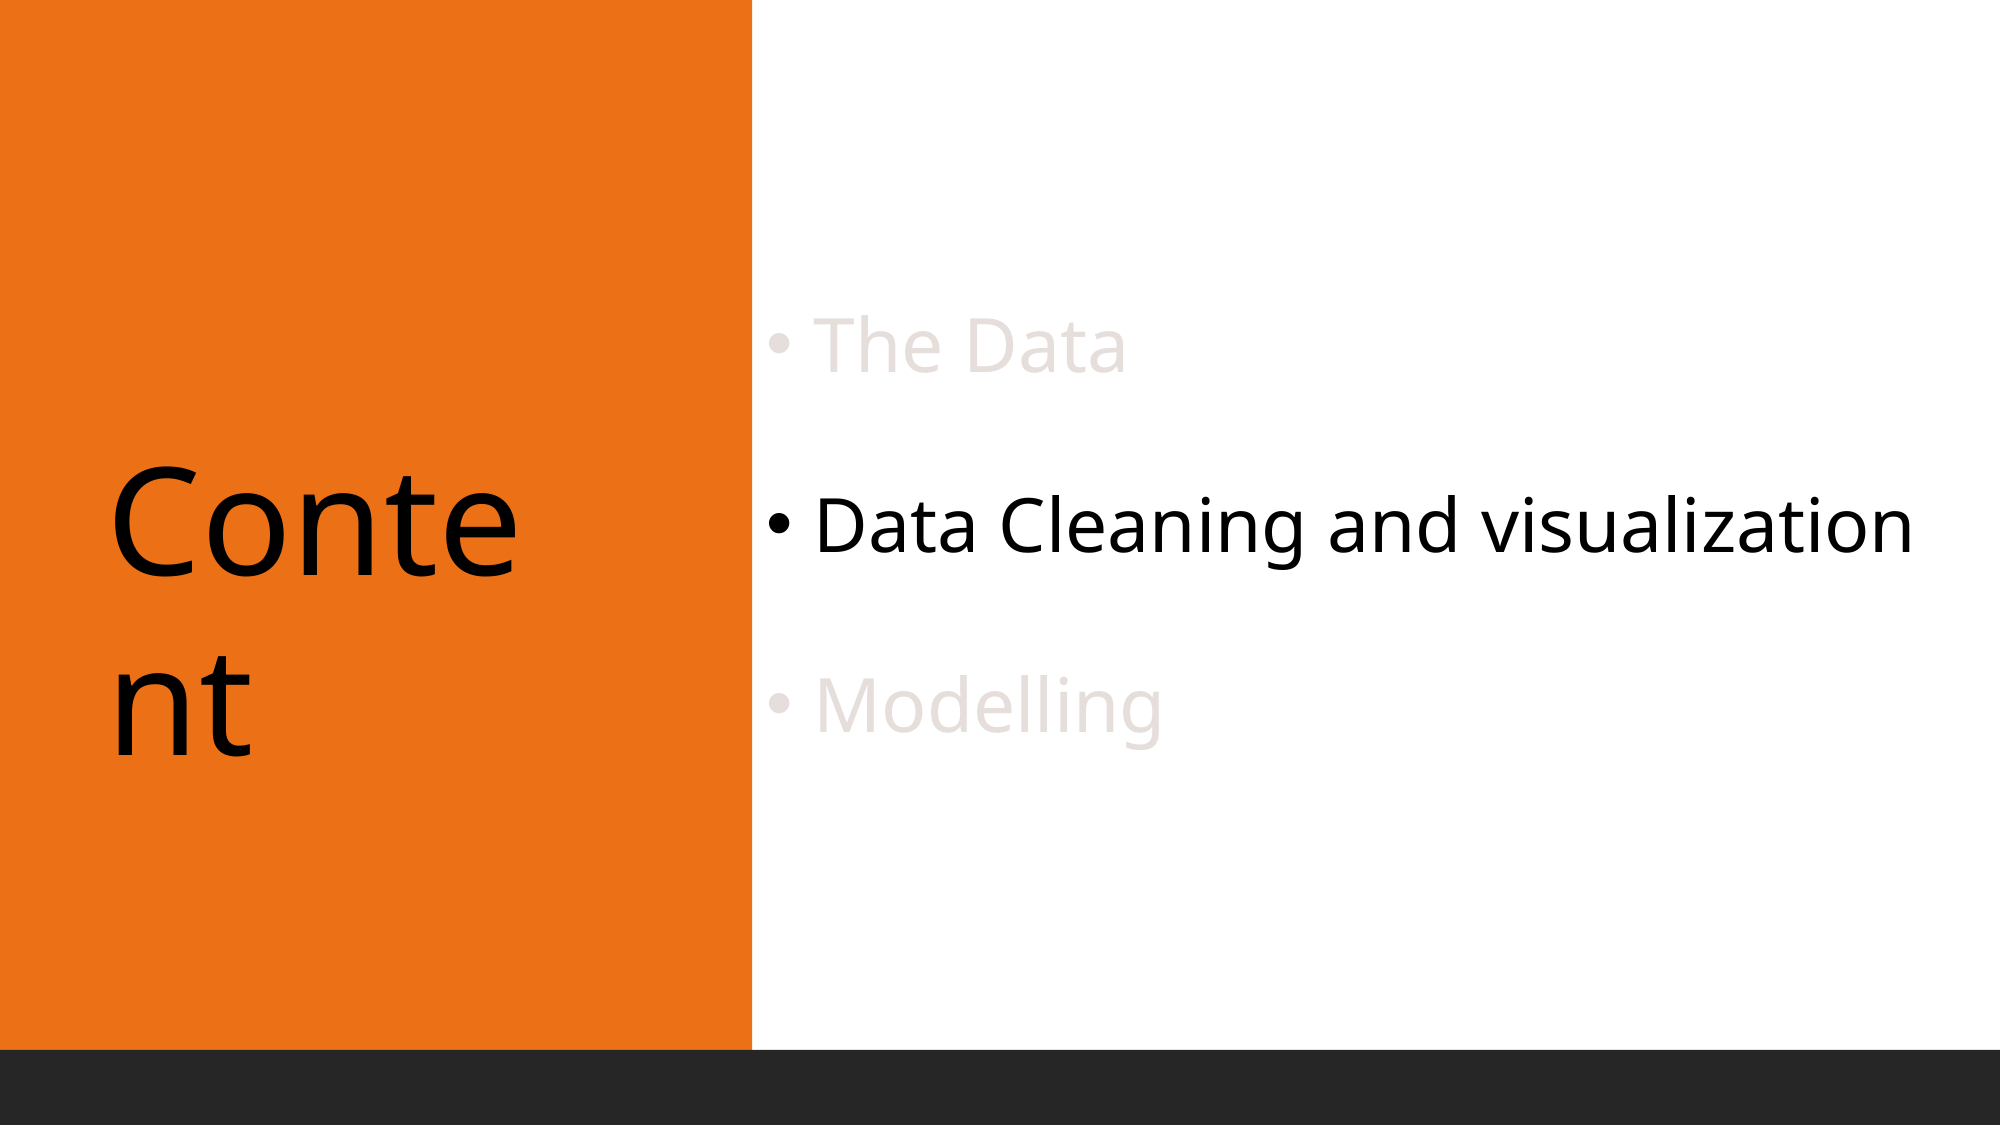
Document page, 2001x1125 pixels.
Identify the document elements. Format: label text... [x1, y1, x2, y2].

text_box [753, 0, 2000, 1049]
text_box The Data Data Cleaning and visualization Modelling [752, 290, 1932, 755]
text_box Content [91, 418, 630, 793]
text_box [0, 0, 753, 1049]
text_box [0, 1049, 2000, 1125]
